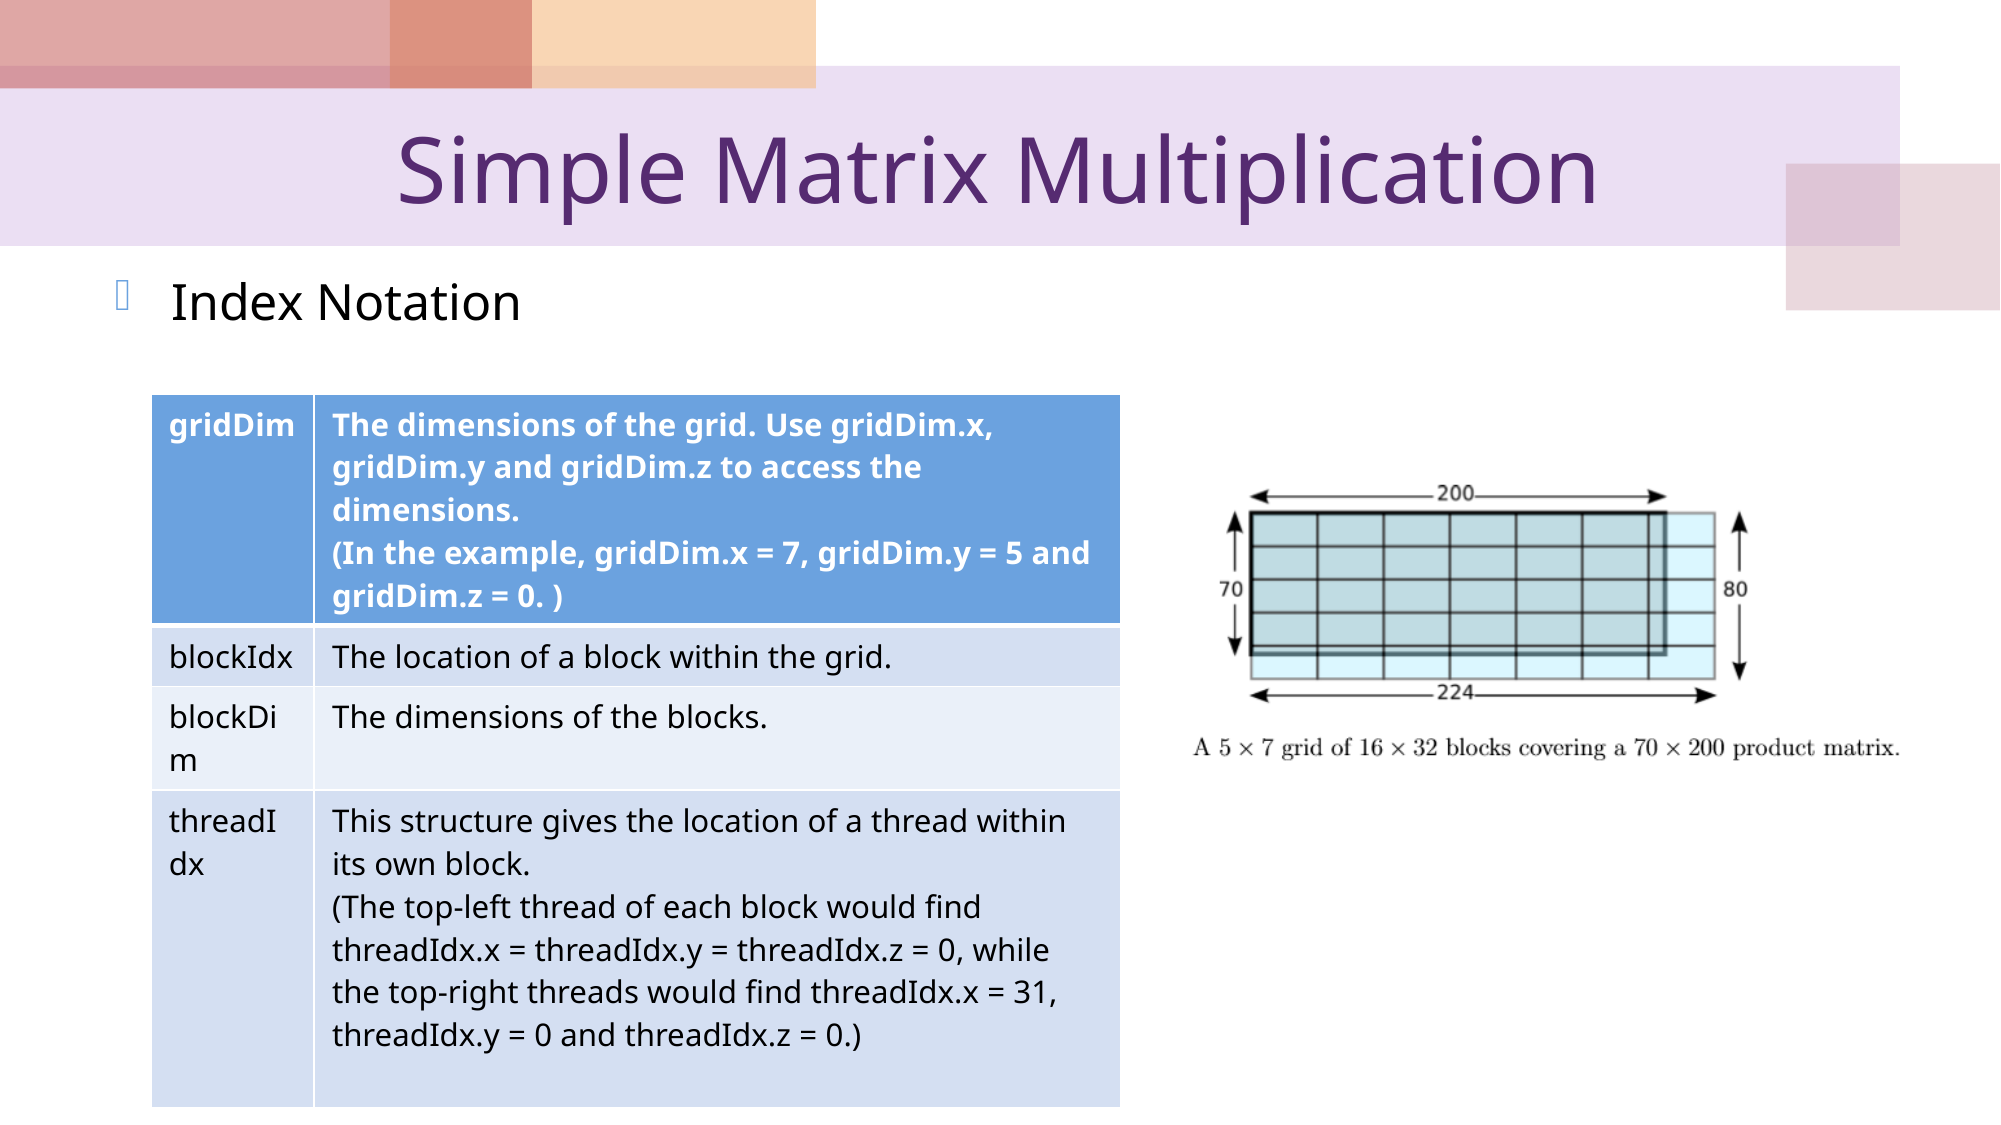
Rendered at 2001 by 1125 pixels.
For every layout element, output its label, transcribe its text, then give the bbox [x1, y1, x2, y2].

table_cell The location of a block within the grid. [315, 628, 1120, 686]
table_cell This structure gives the location of a thread within its own block. (The top-left thread of each block would ﬁnd threadIdx.x = threadIdx.y = threadIdx.z = 0, while the top-right threads would ﬁnd threadIdx.x = 31, threadIdx.y = 0 and threadIdx.z = 0.) [315, 791, 1120, 1107]
table_cell blockDim [152, 687, 313, 789]
table_cell blockIdx [152, 628, 313, 686]
table_header The dimensions of the grid. Use gridDim.x, gridDim.y and gridDim.z to access the dimensions. (In the example, gridDim.x = 7, gridDim.y = 5 and gridDim.z = 0. ) [315, 395, 1120, 623]
text_box Index Notation [99, 262, 1900, 1005]
table_cell The dimensions of the blocks. [315, 687, 1120, 789]
table_header gridDim [152, 395, 313, 623]
table_cell threadIdx [152, 791, 313, 1107]
picture [1185, 471, 1930, 780]
title Simple Matrix Multiplication [99, 88, 1900, 246]
